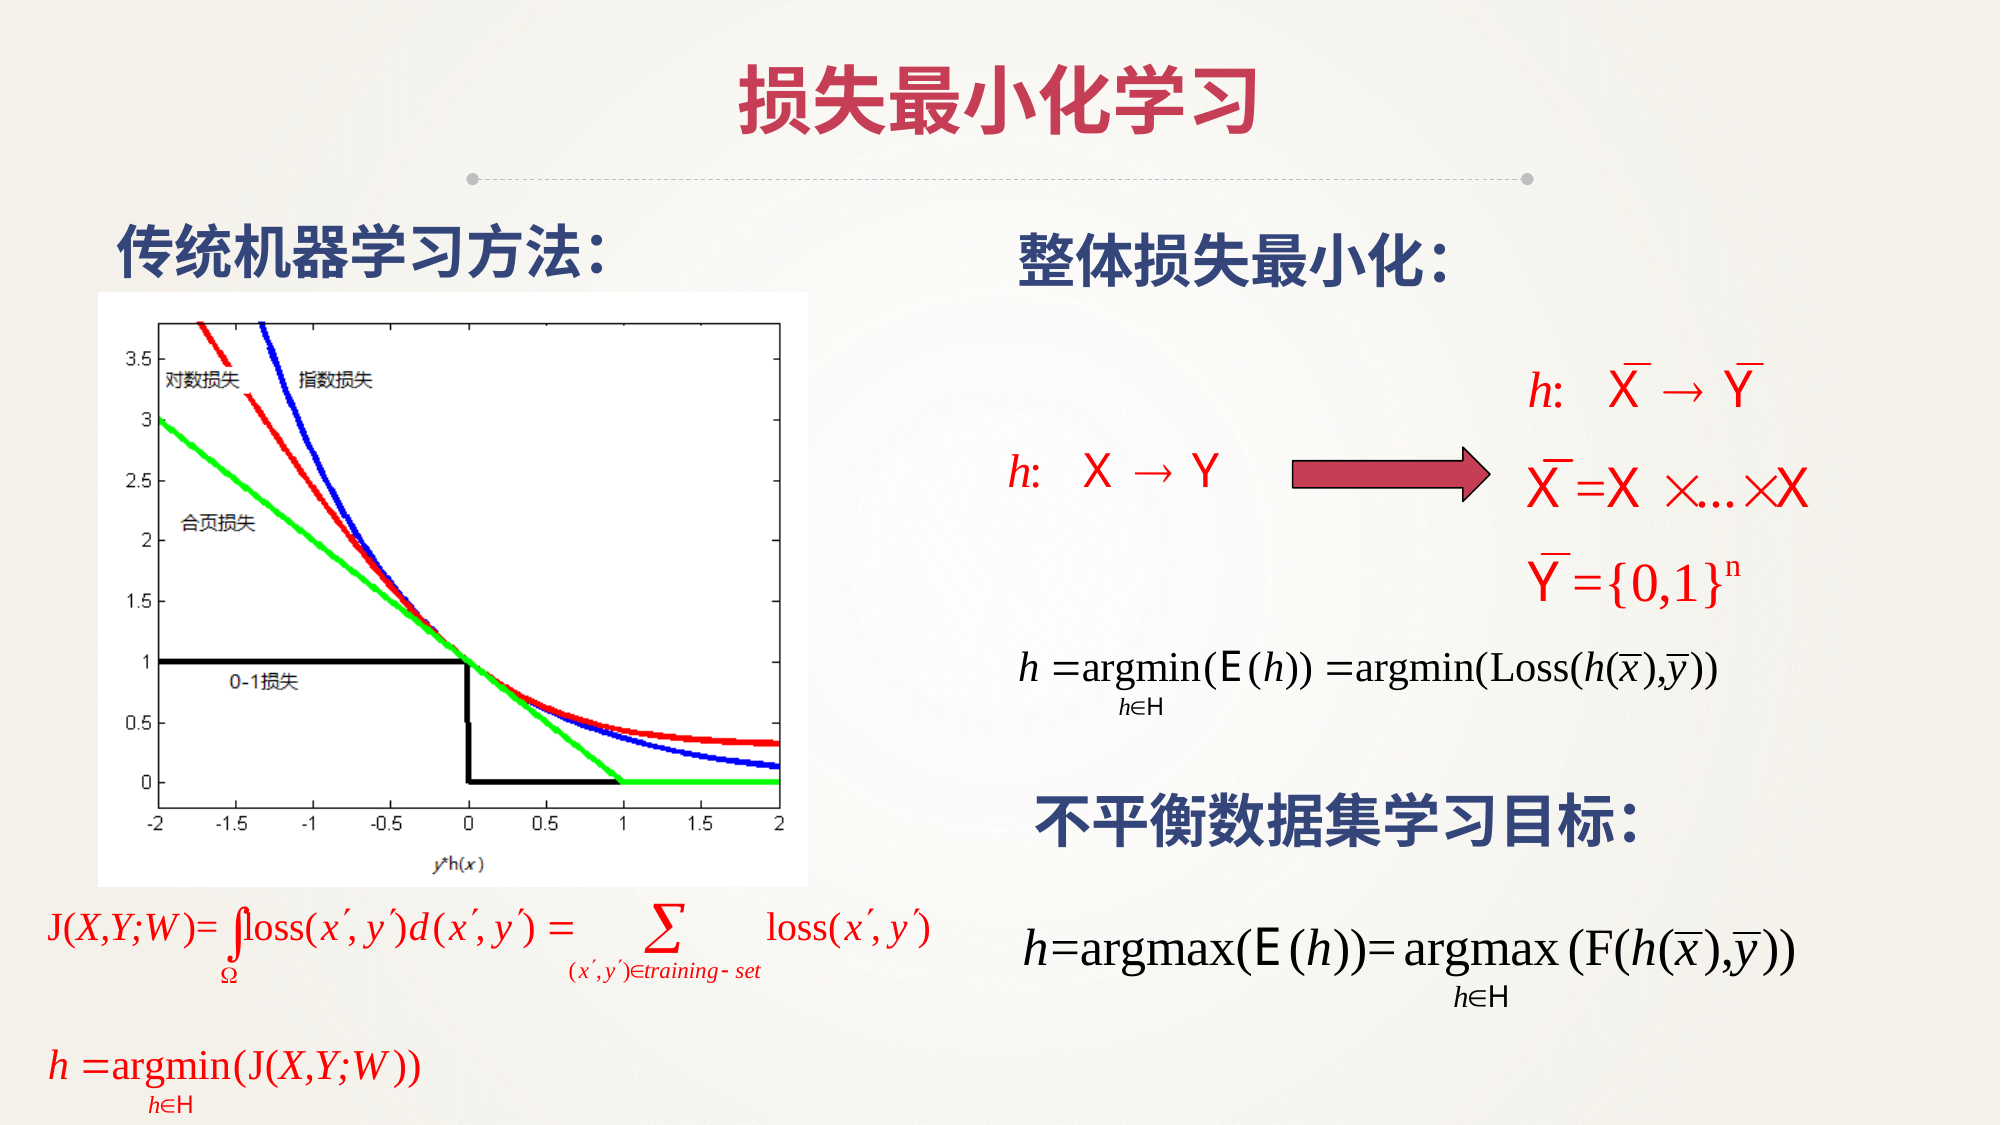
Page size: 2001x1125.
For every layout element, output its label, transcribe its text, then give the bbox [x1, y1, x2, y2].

text_box 不平衡数据集学习目标： [1018, 777, 1689, 862]
text_box 整体损失最小化： [1002, 217, 1499, 302]
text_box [1014, 913, 1806, 1018]
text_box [999, 351, 1832, 625]
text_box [472, 46, 1528, 180]
text_box 传统机器学习方法： [101, 207, 656, 292]
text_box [1011, 638, 1727, 724]
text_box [41, 873, 938, 1123]
picture [0, 0, 2001, 1125]
